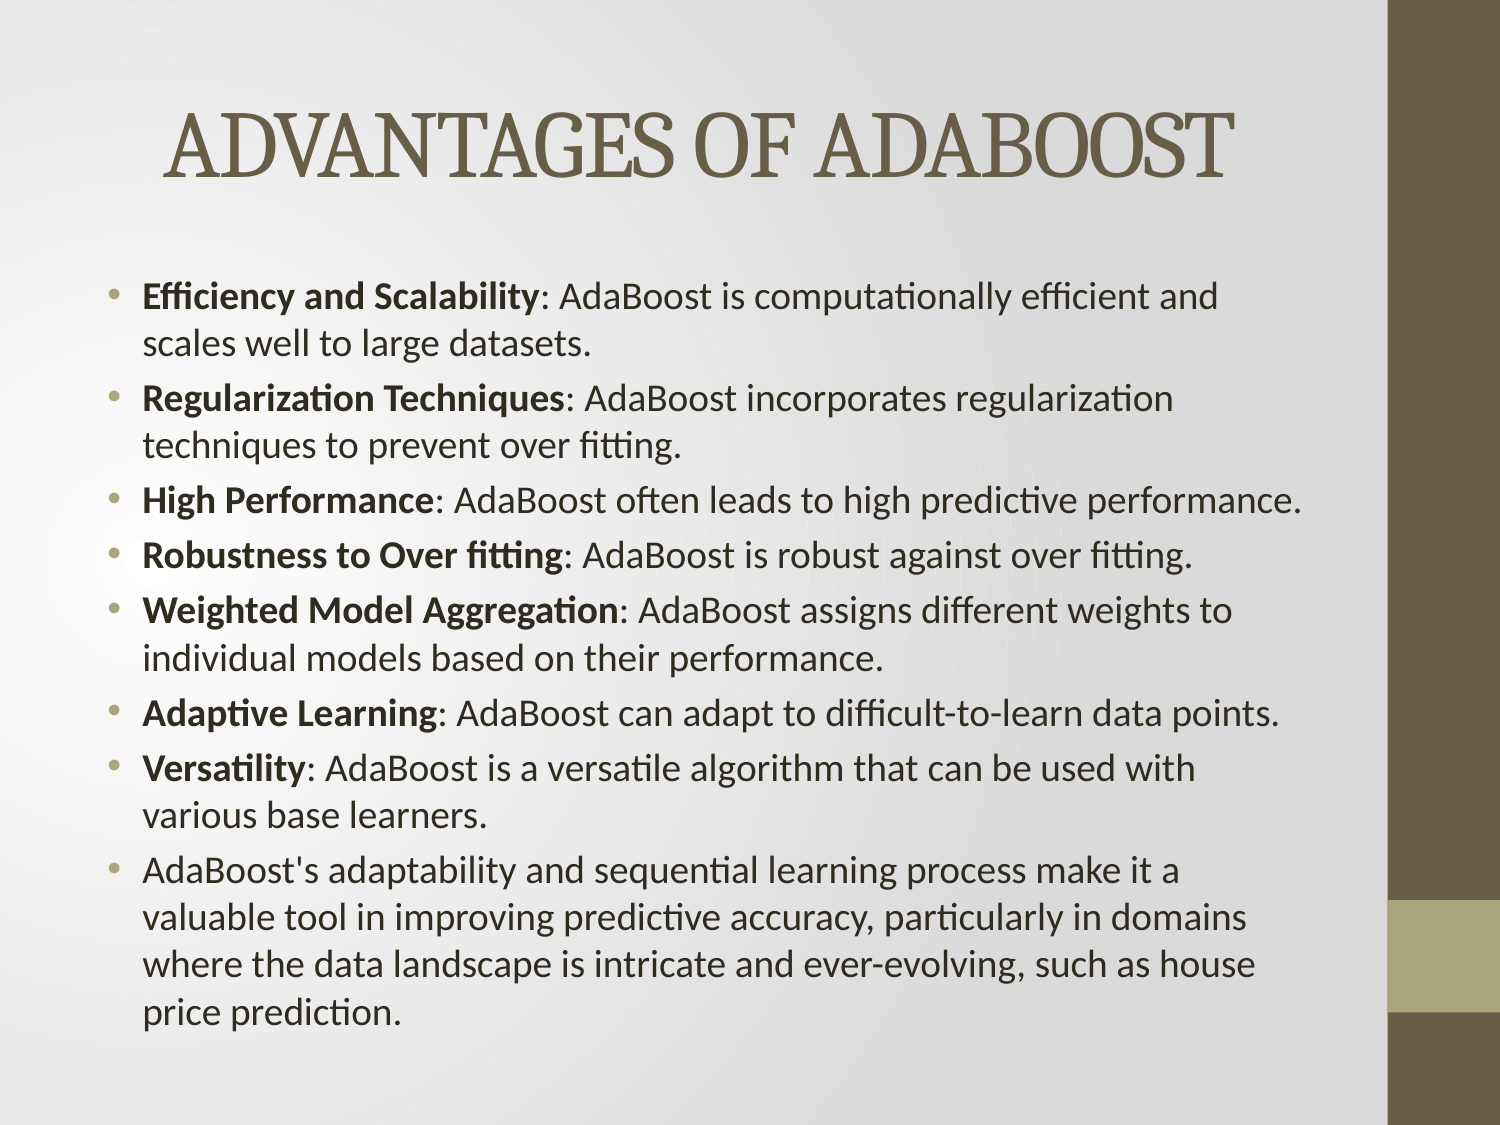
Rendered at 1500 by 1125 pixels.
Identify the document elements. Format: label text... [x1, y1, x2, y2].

title ADVANTAGES OF ADABOOST [75, 45, 1325, 233]
list Efficiency and Scalability: AdaBoost is computationally efficient and scales well to large datasets. Regularization Techniques: AdaBoost incorporates regularization techniques to prevent over fitting. High Performance: AdaBoost often leads to high predictive performance. Robustness to Over fitting: AdaBoost is robust against over fitting. Weighted Model Aggregation: AdaBoost assigns different weights to individual models based on their performance. Adaptive Learning: AdaBoost can adapt to difficult-to-learn data points. Versatility: AdaBoost is a versatile algorithm that can be used with various base learners. AdaBoost's adaptability and sequential learning process make it a valuable tool in improving predictive accuracy, particularly in domains where the data landscape is intricate and ever-evolving, such as house price prediction. [75, 262, 1325, 1050]
